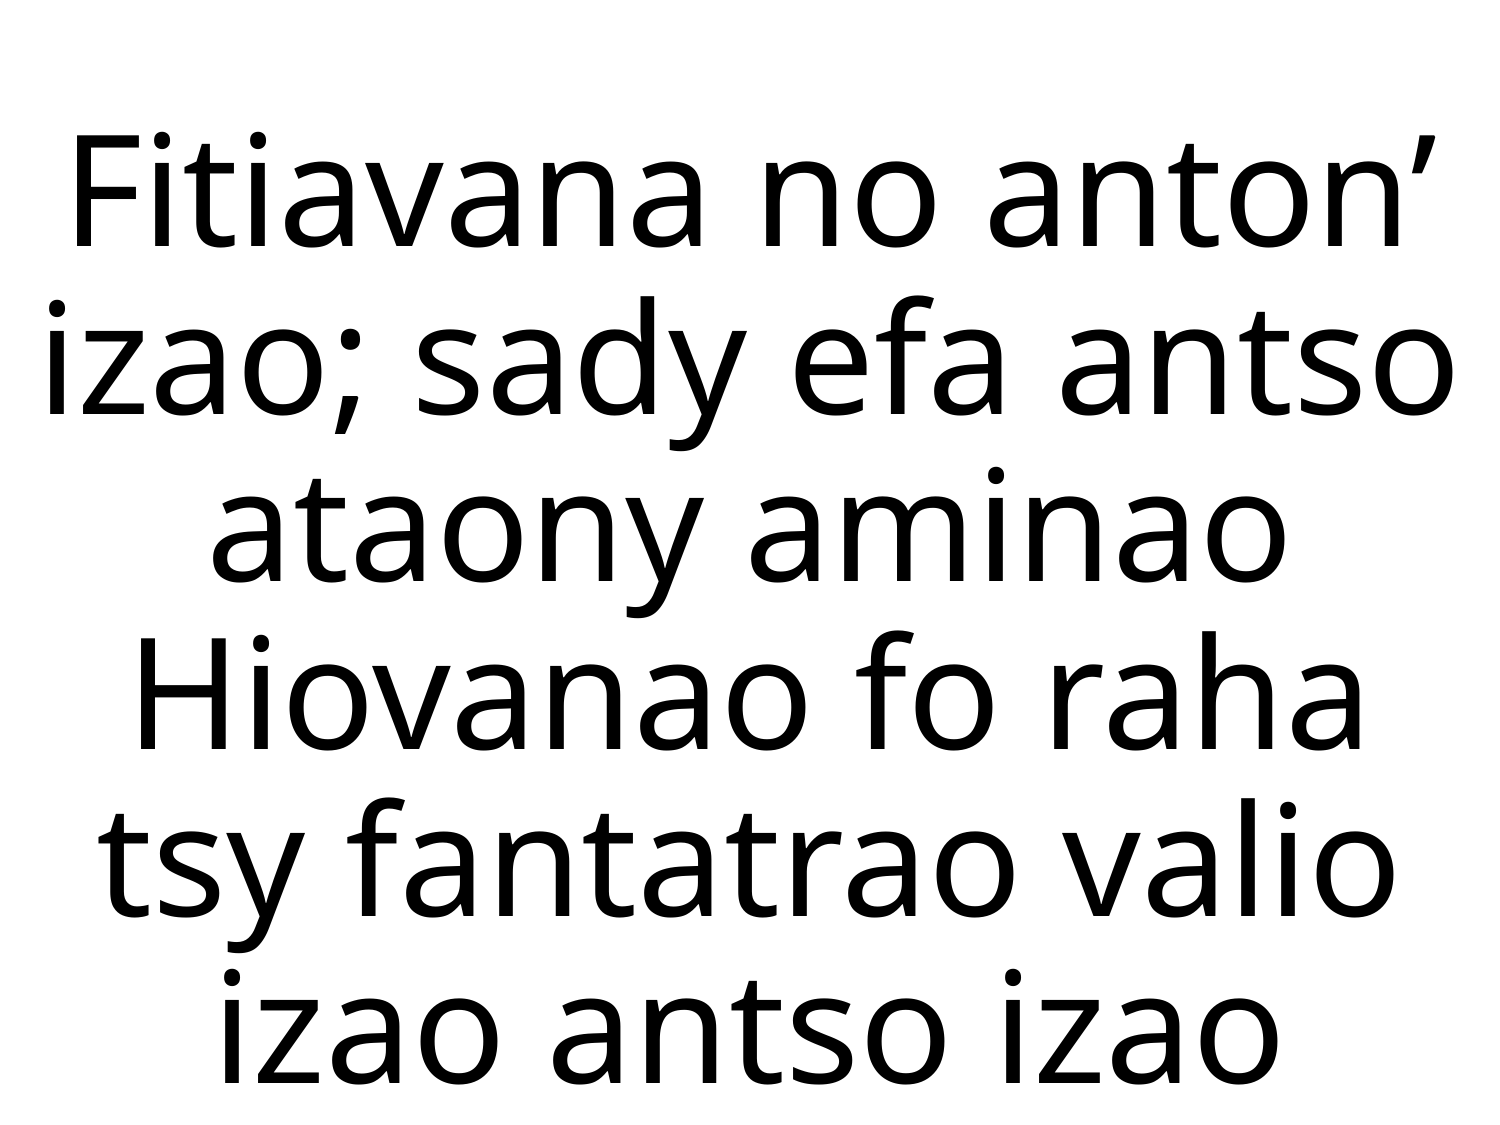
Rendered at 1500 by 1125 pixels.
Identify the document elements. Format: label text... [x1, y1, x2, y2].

title Fitiavana no anton’ izao; sady efa antso ataony aminao Hiovanao fo raha tsy fantatrao valio izao antso izao [0, 0, 1500, 1125]
